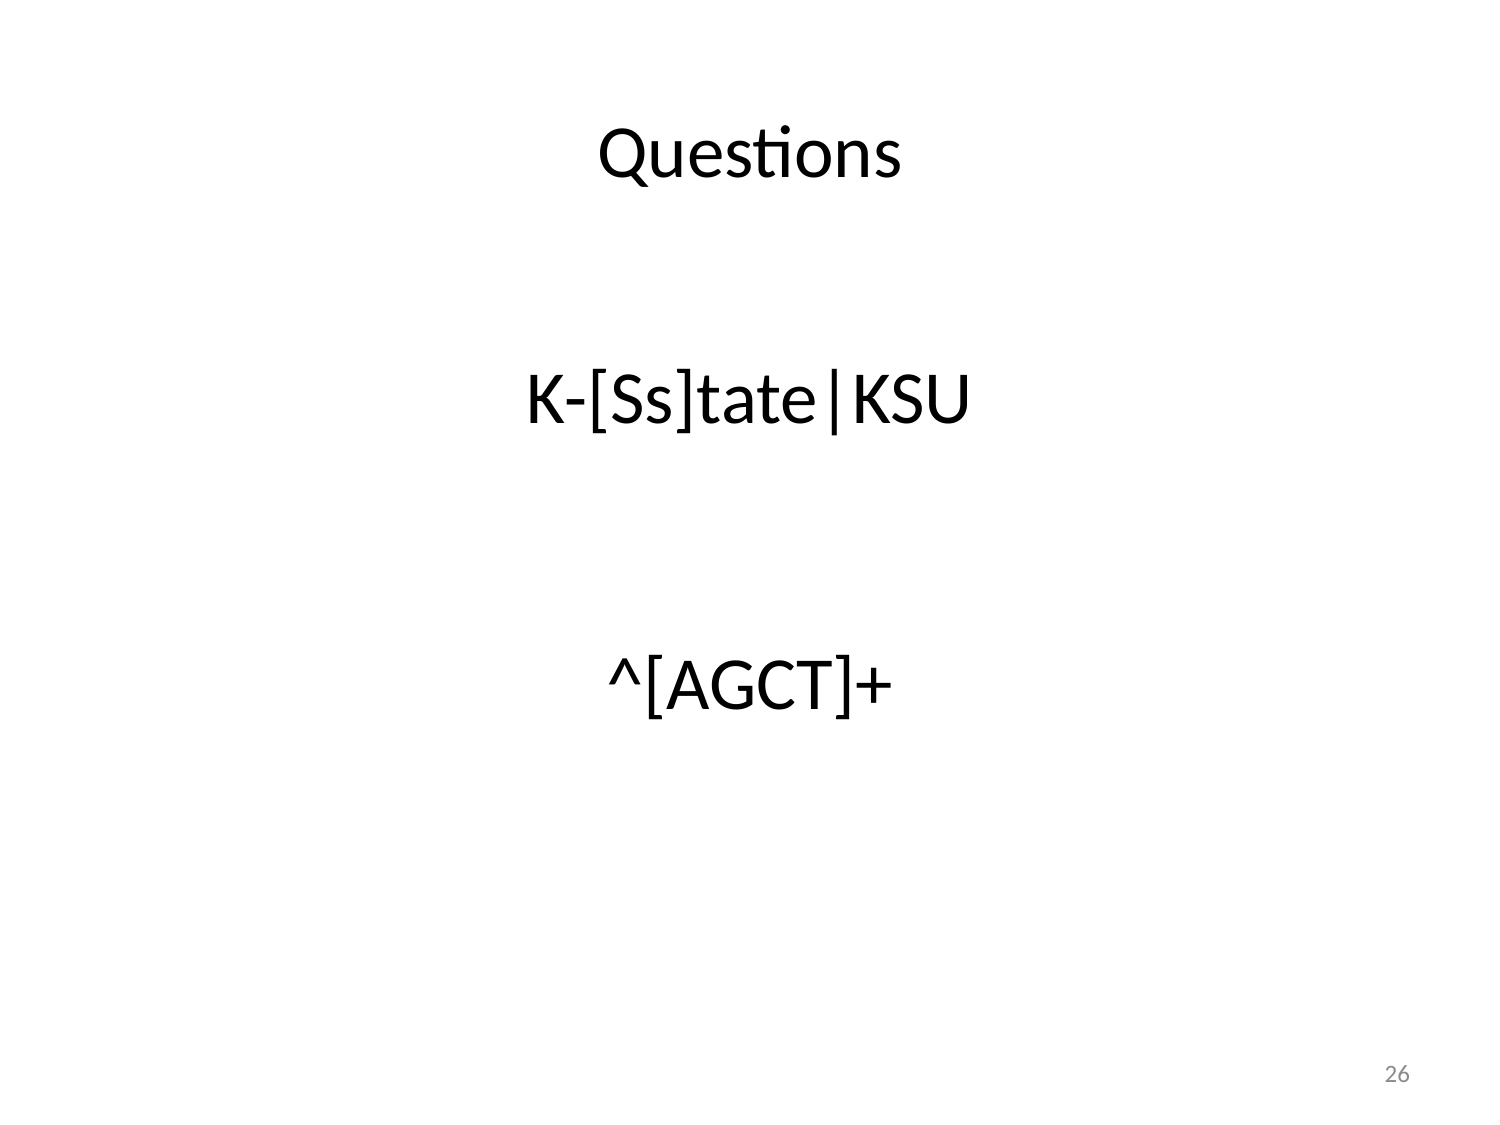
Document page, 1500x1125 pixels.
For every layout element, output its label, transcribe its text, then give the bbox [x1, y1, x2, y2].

text_box K-[Ss]tate|KSU [511, 340, 989, 446]
text_box ^[AGCT]+ [591, 627, 909, 732]
title Questions [75, 84, 1425, 212]
slide_number 26 [1074, 1042, 1425, 1103]
